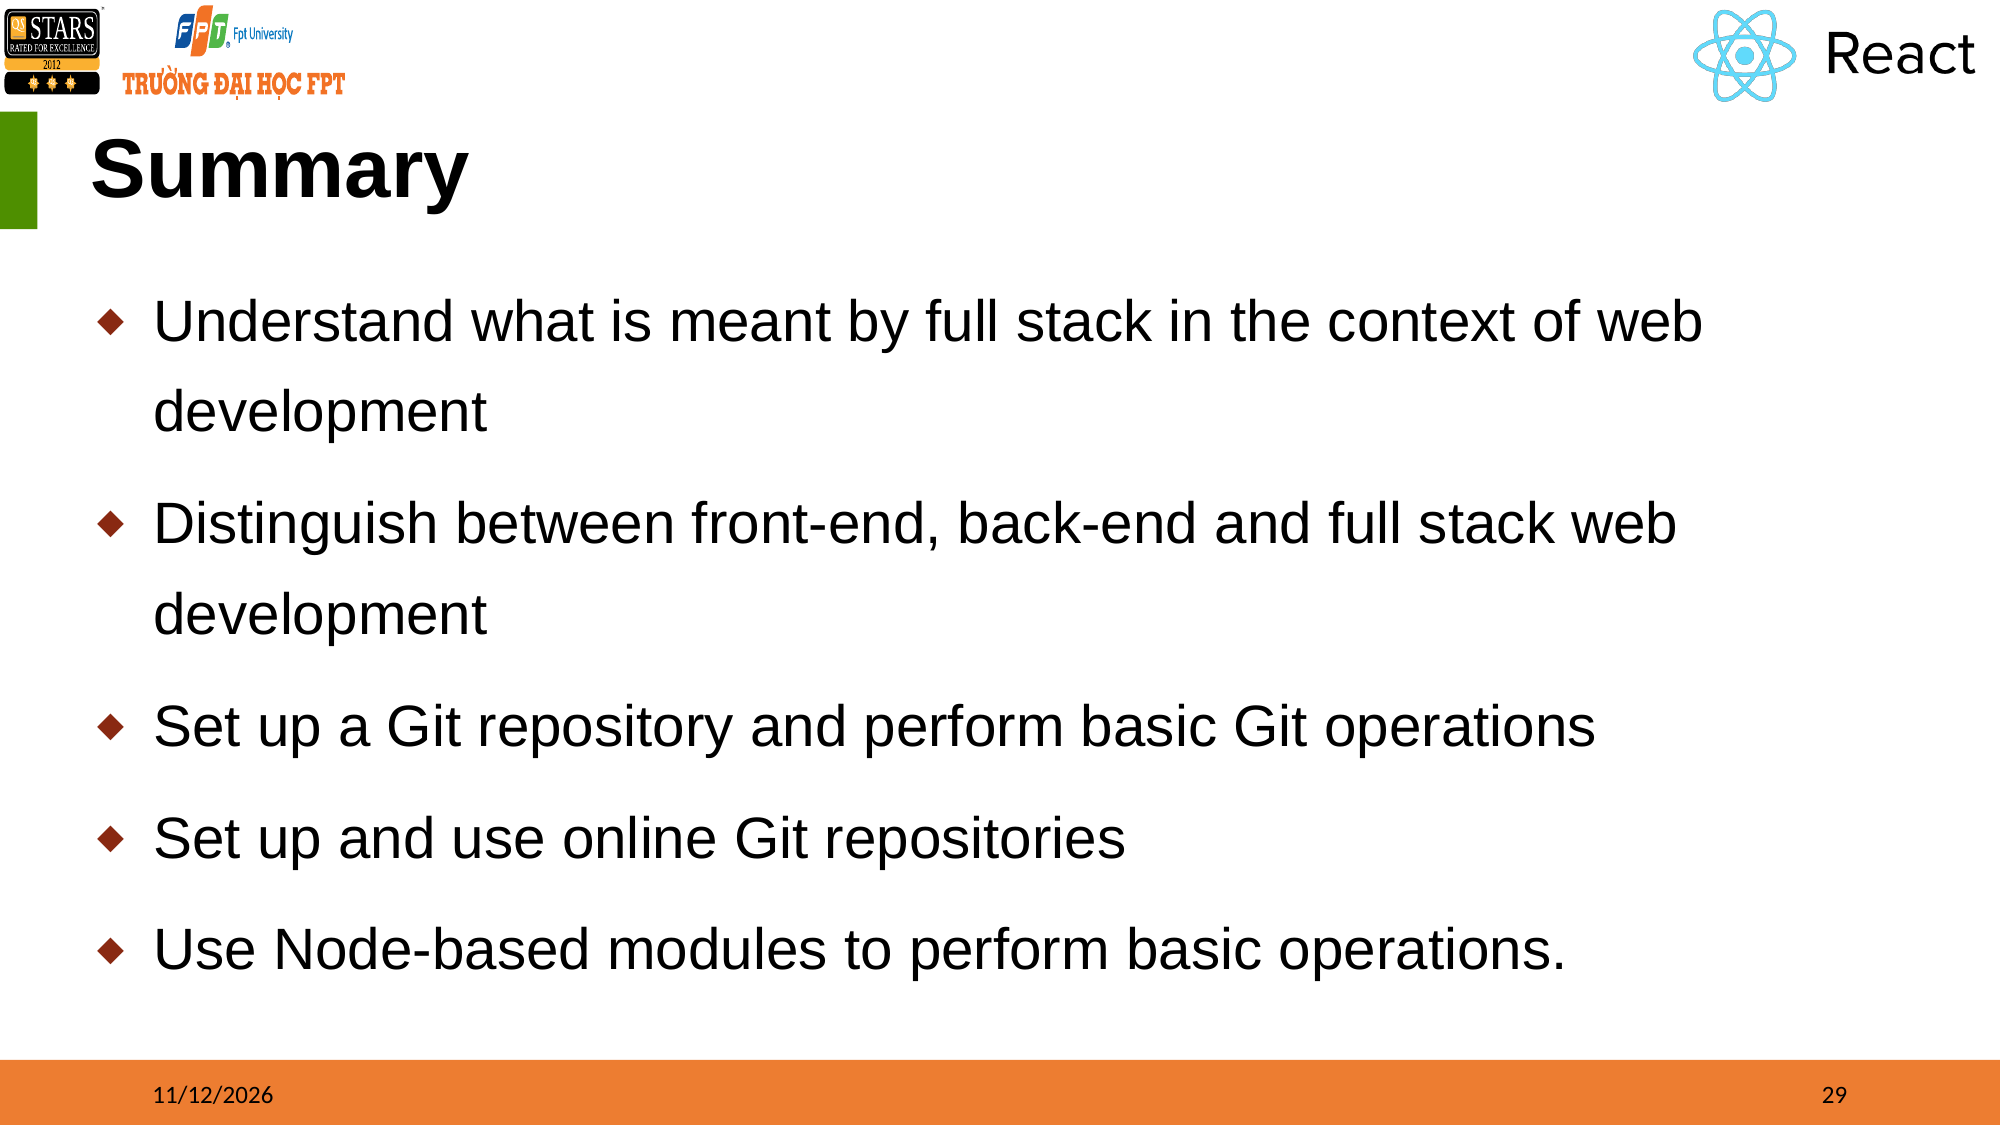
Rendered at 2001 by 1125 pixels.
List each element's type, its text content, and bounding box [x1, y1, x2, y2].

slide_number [137, 1063, 588, 1124]
title Summary [37, 111, 1978, 230]
list Understand what is meant by full stack in the context of web development Distinguish between front-end, back-end and full stack web development Set up a Git repository and perform basic Git operations Set up and use online Git repositories Use Node-based modules to perform basic operations. [82, 254, 1916, 1014]
slide_number 29 [1412, 1063, 1863, 1124]
picture [1679, 8, 2001, 103]
